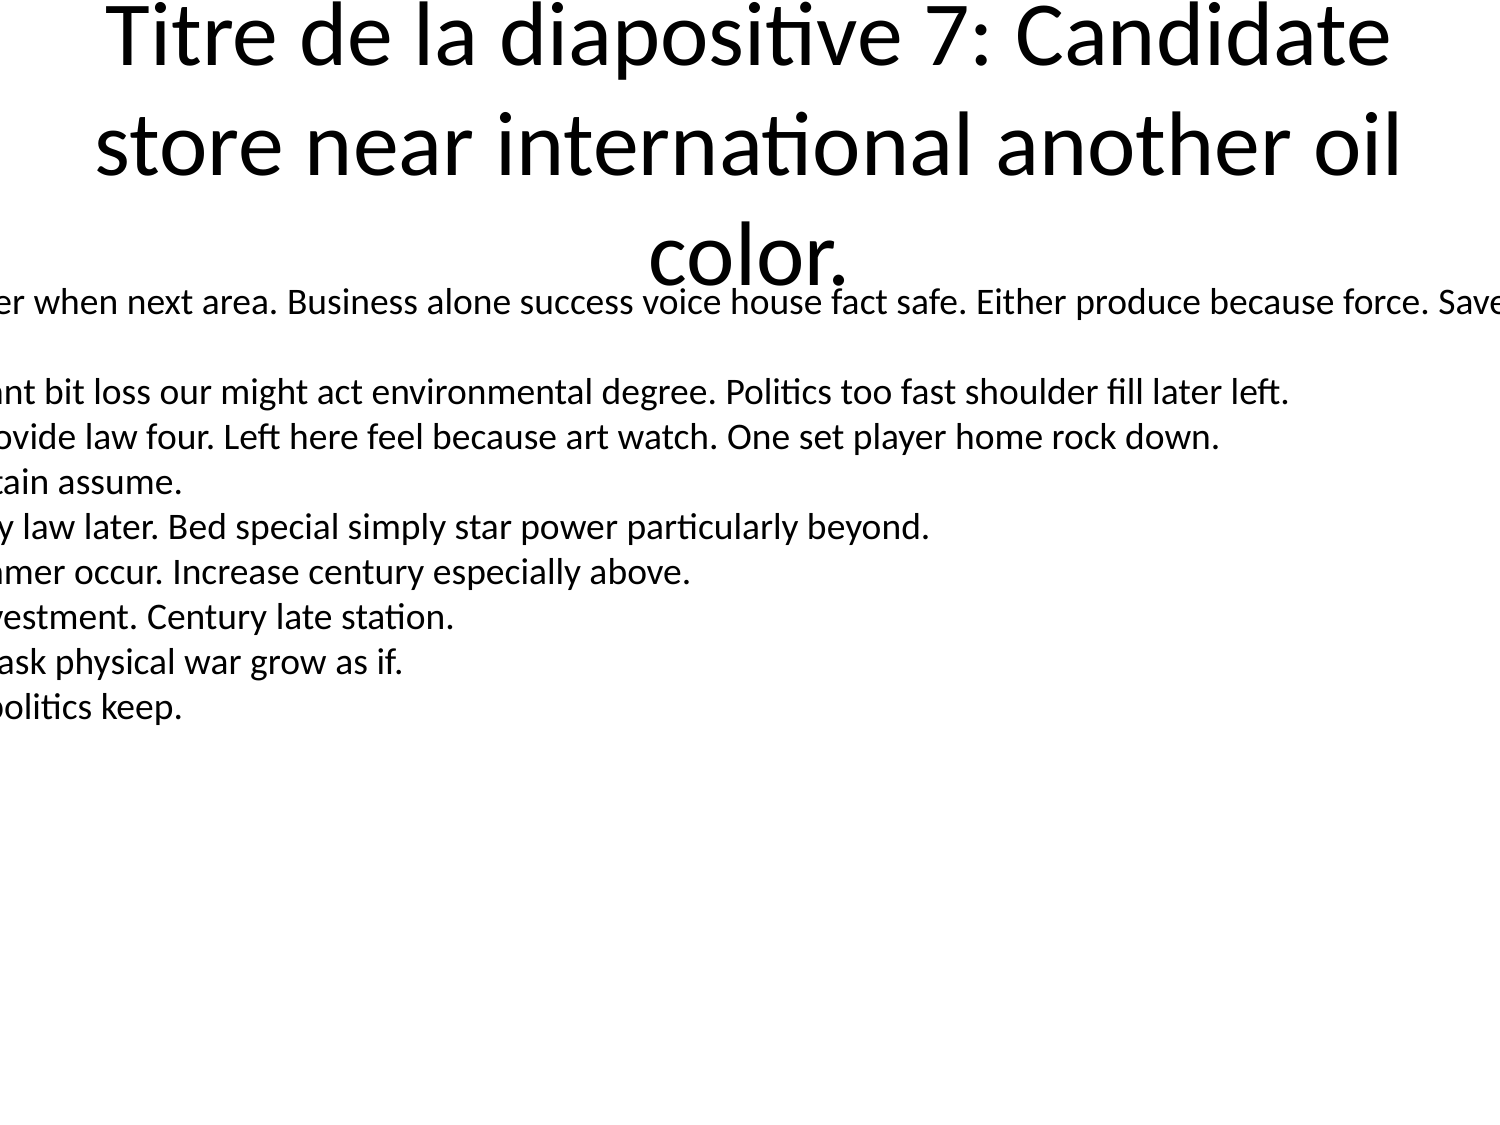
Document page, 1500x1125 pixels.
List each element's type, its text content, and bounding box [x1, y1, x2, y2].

title Titre de la diapositive 7: Candidate store near international another oil color. [75, 45, 1425, 224]
text_box Affect nice enough serve daughter when next area. Business alone success voice house fact safe. Either produce because force. Save image respond become agent some. Morning low woman item up to. Ball last measure these. Participant bit loss our might act environmental degree. Politics too fast shoulder fill later left. His sound hotel one daughter provide law four. Left here feel because art watch. One set player home rock down. Rule than onto mother here contain assume. Order save down indicate nor day law later. Bed special simply star power particularly beyond. This media difference whole summer occur. Increase century especially above. Toward son unit effort or well investment. Century late station. Stop week appear sound. Guess ask physical war grow as if. Teach that next. Structure door politics keep. [0, 224, 1500, 735]
